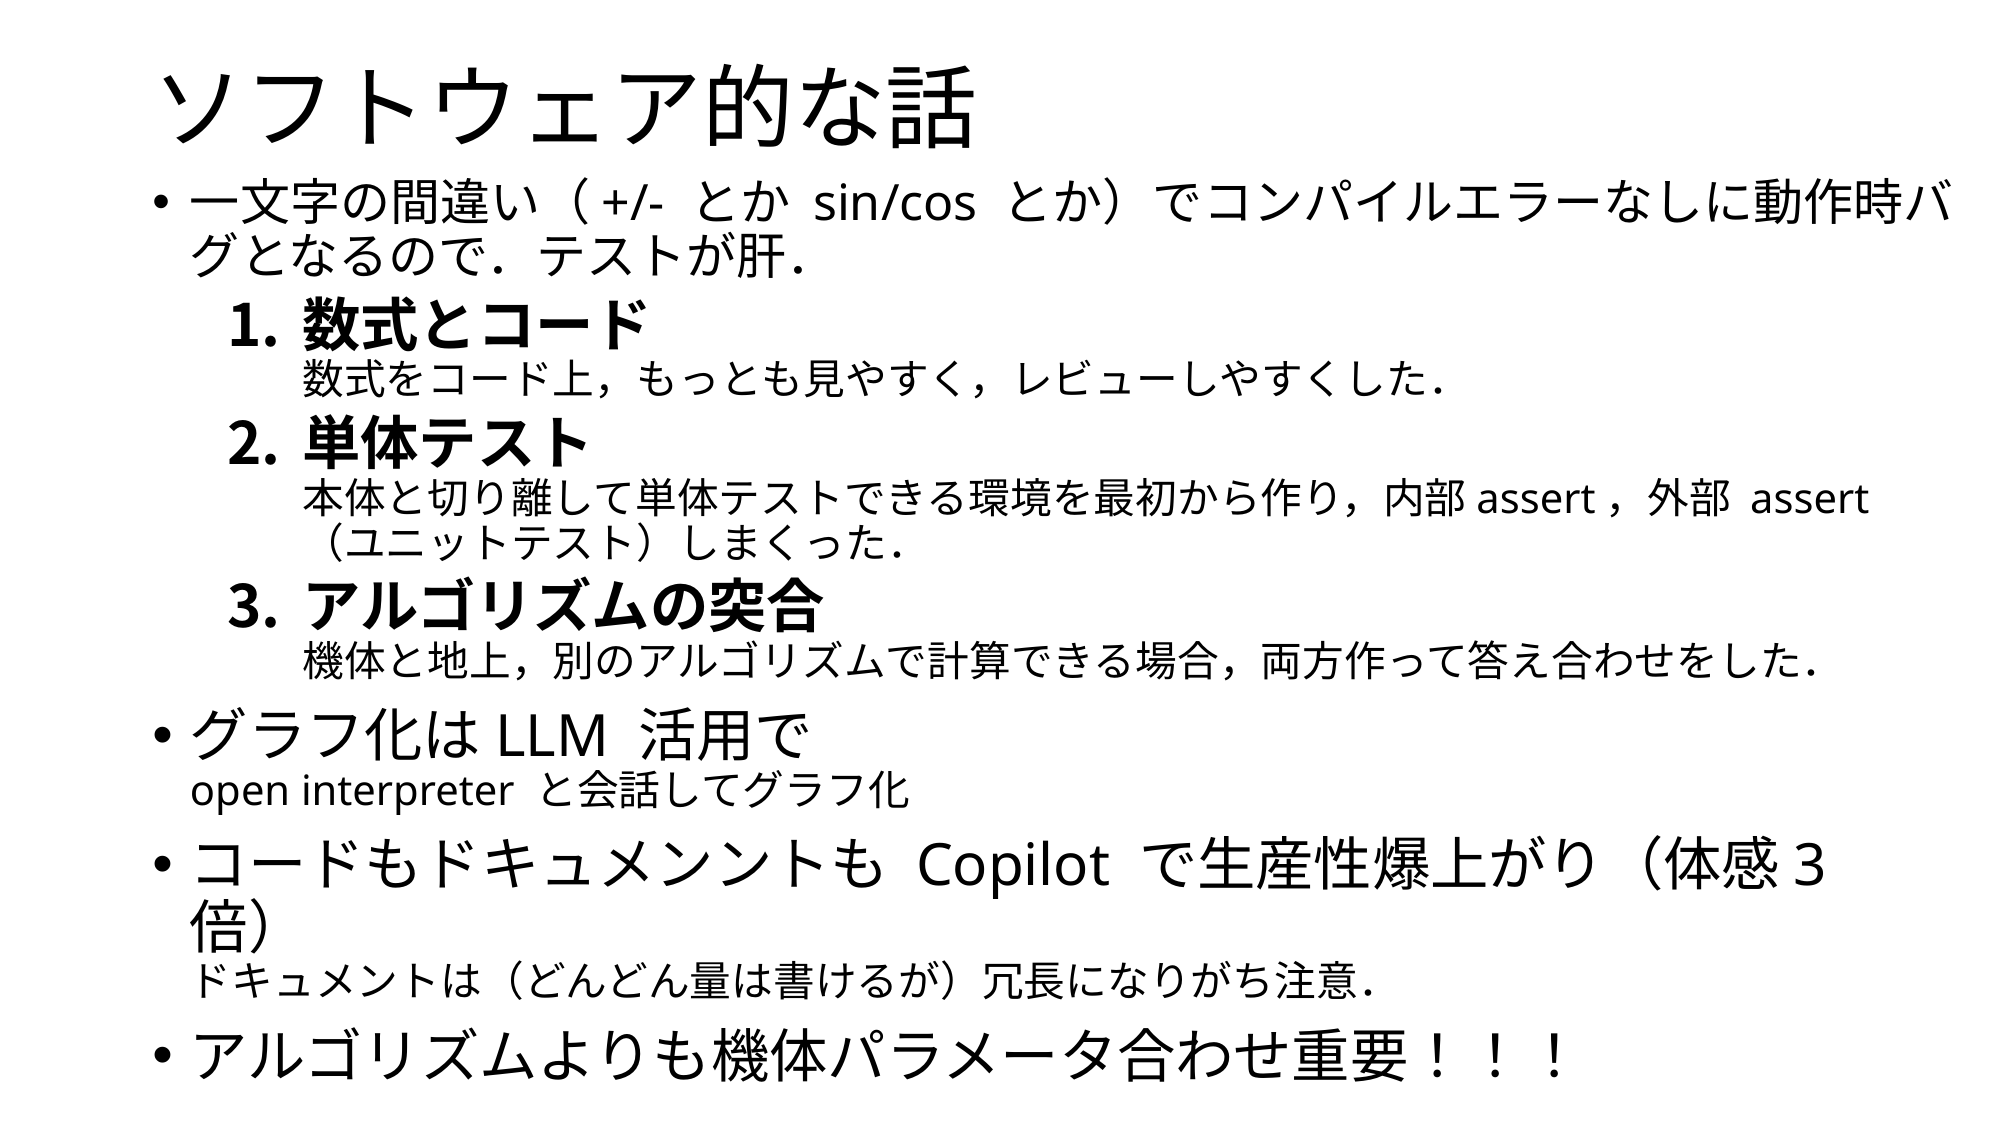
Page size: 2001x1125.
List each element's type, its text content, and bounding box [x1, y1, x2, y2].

title ソフトウェア的な話 [137, 3, 1863, 169]
list 一文字の間違い（+/- とか sin/cos とか）でコンパイルエラーなしに動作時バグとなるので．テストが肝． 数式とコード 数式をコード上，もっとも見やすく，レビューしやすくした． 単体テスト 本体と切り離して単体テストできる環境を最初から作り，内部assert，外部 assert（ユニットテスト）しまくった． アルゴリズムの突合 機体と地上，別のアルゴリズムで計算できる場合，両方作って答え合わせをした． グラフ化はLLM 活用で open interpreter と会話してグラフ化 コードもドキュメンントも Copilot で生産性爆上がり（体感3倍） ドキュメントは（どんどん量は書けるが）冗長になりがち注意． アルゴリズムよりも機体パラメータ合わせ重要！！！ [137, 169, 1972, 884]
